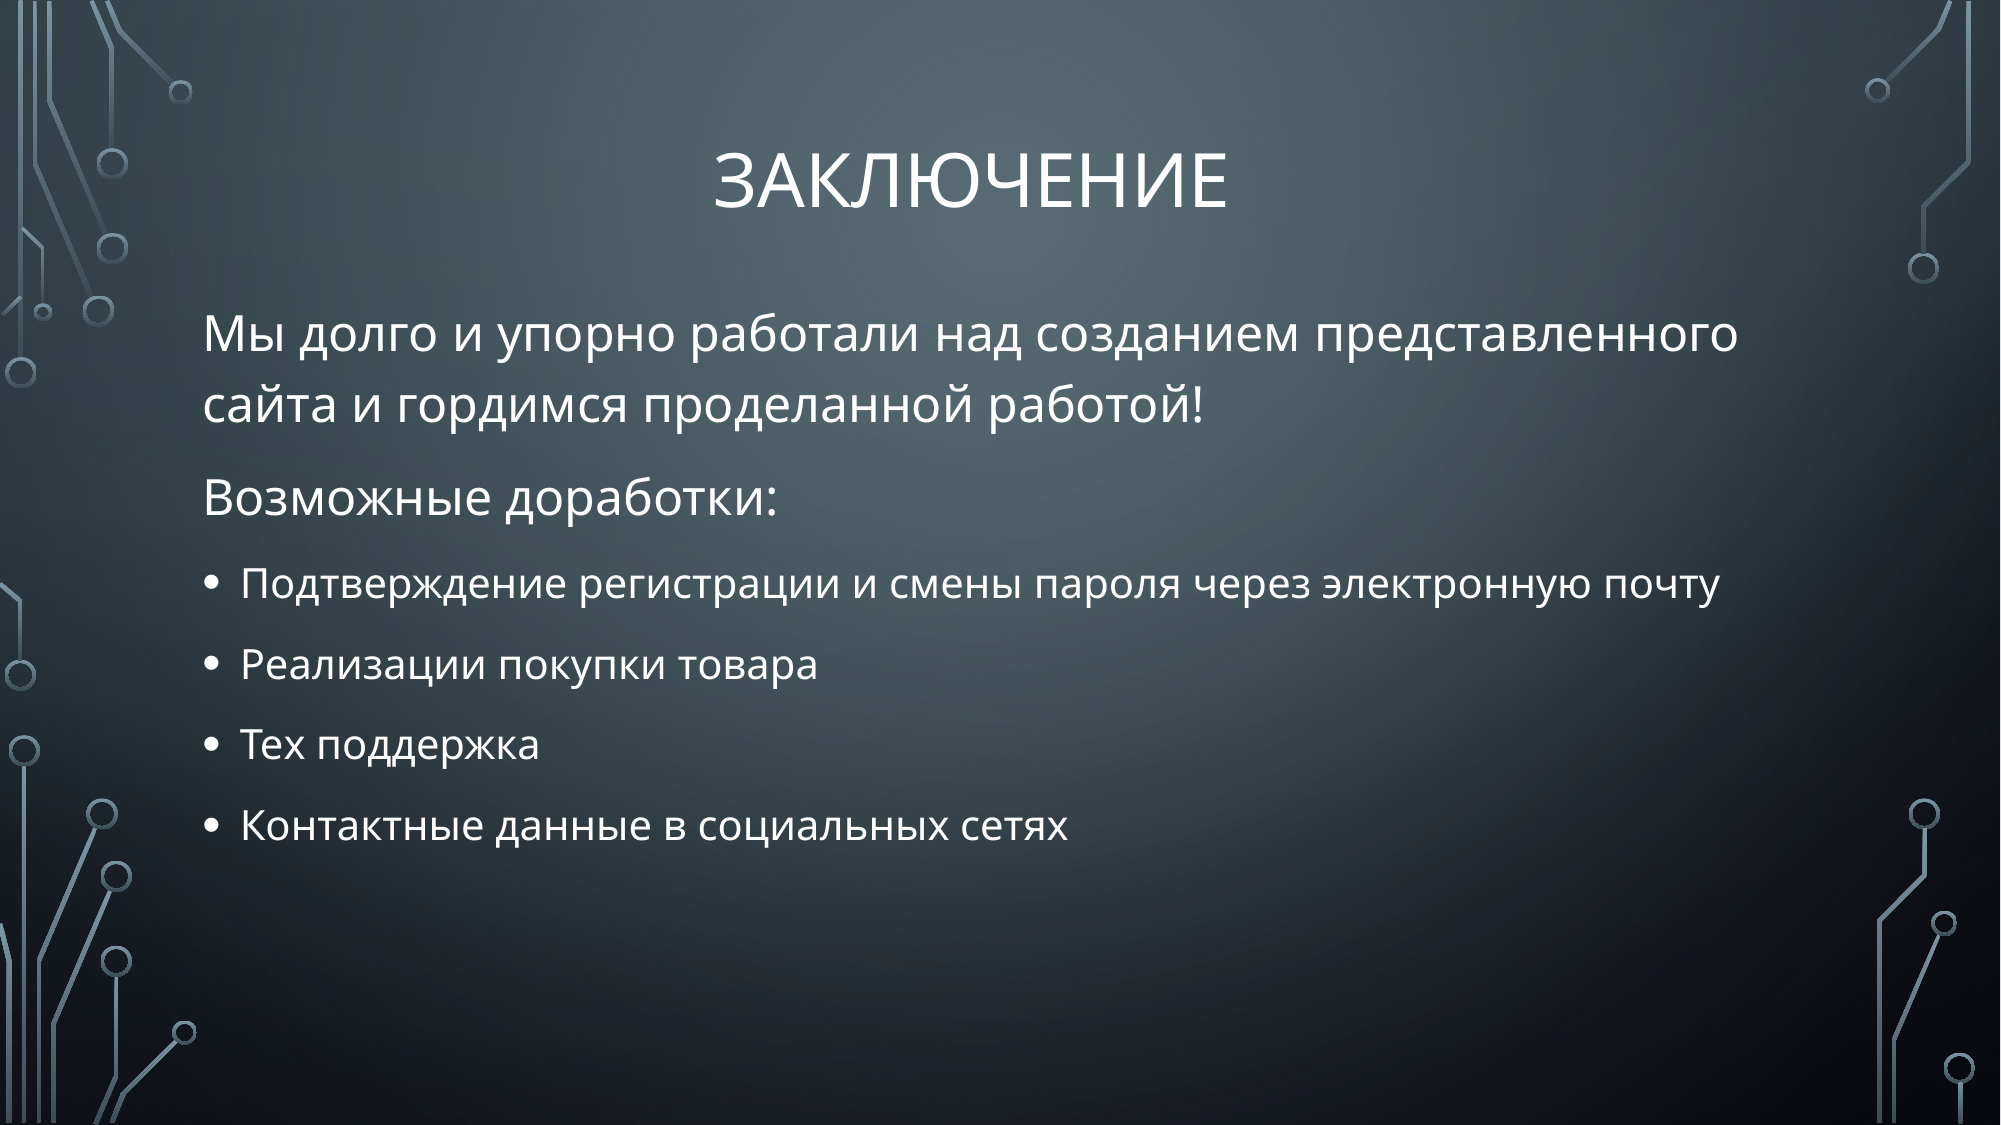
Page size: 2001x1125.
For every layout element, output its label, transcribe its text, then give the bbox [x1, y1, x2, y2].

title Заключение [698, 61, 1302, 281]
list Мы долго и упорно работали над созданием представленного сайта и гордимся проделанной работой! Возможные доработки: Подтверждение регистрации и смены пароля через электронную почту Реализации покупки товара Тех поддержка Контактные данные в социальных сетях [187, 281, 1813, 950]
